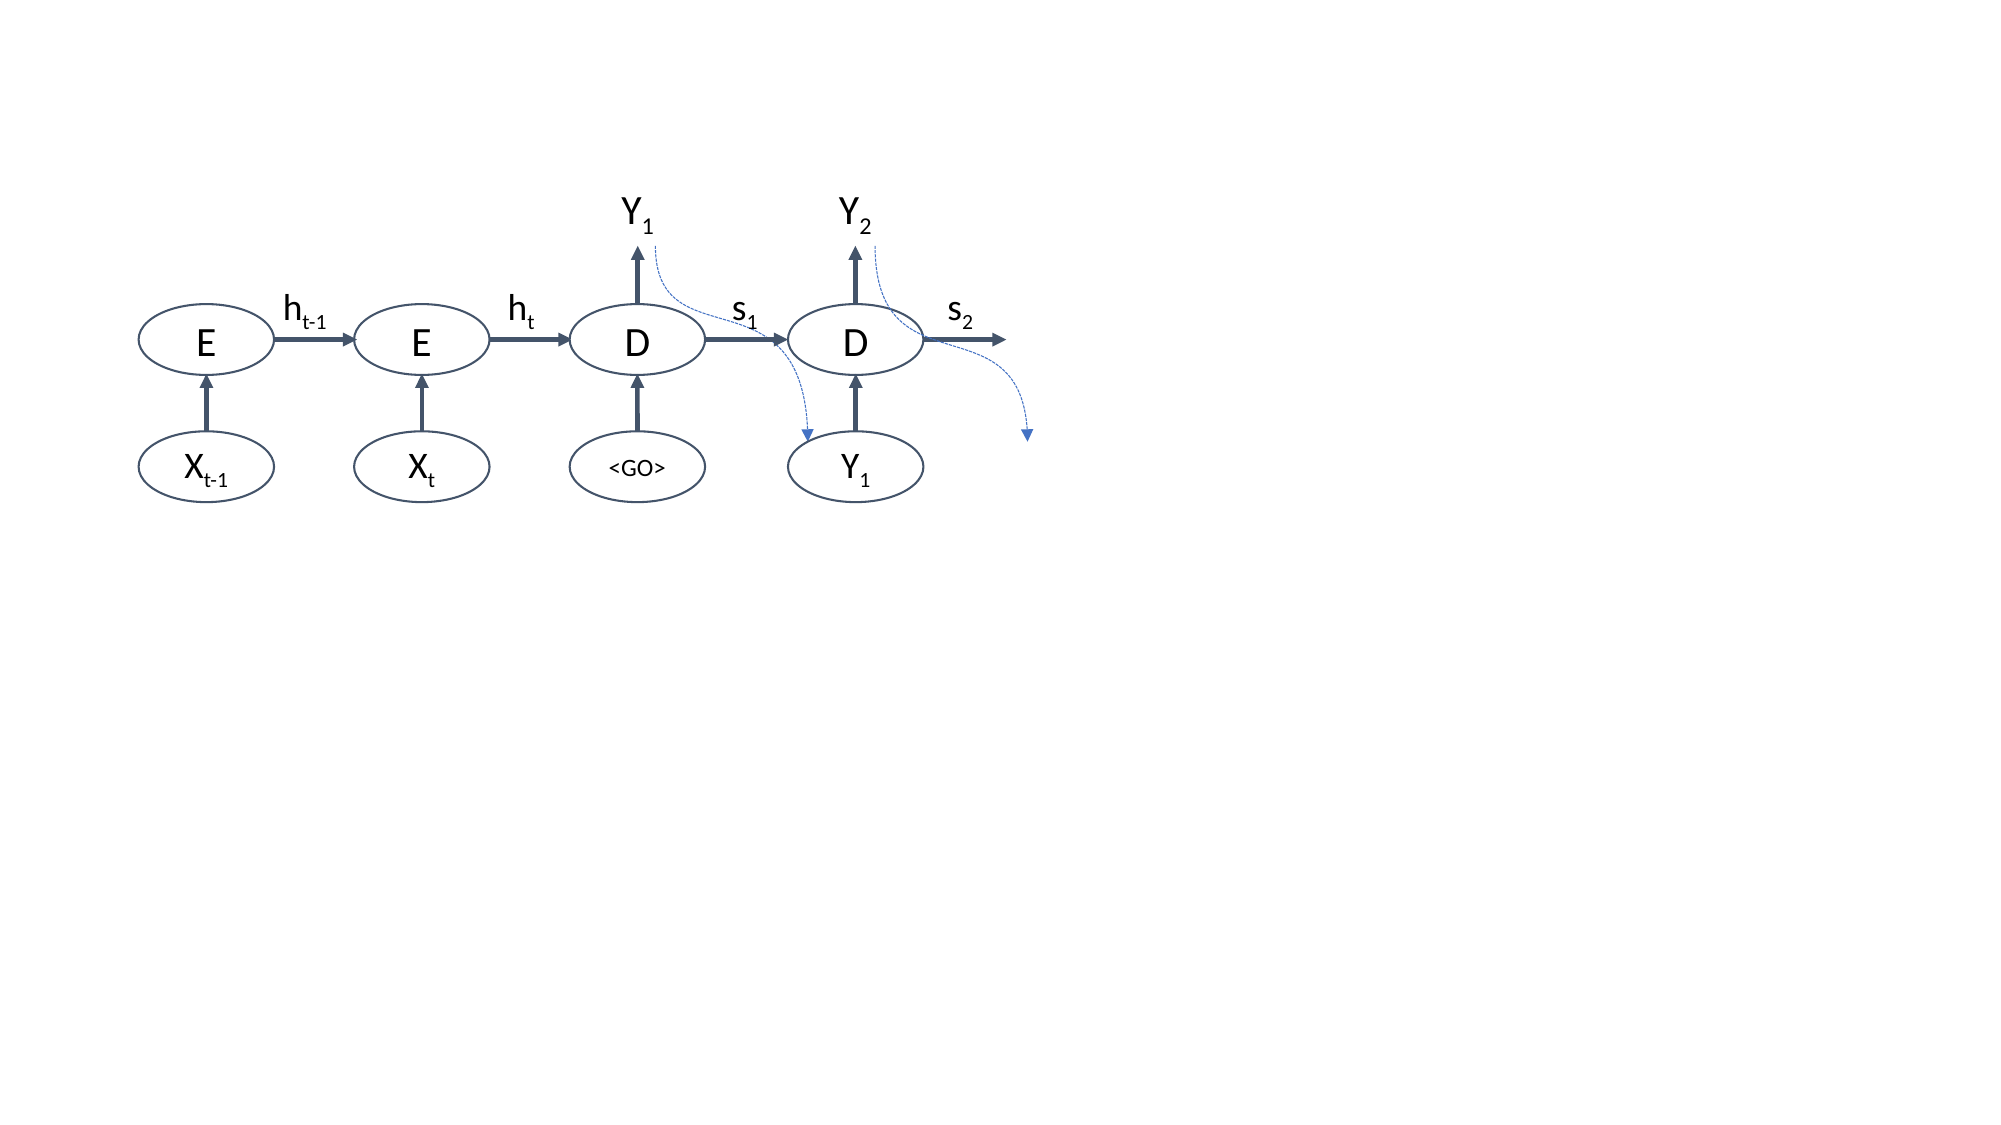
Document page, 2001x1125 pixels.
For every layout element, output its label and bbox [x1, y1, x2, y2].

text_box [138, 175, 1028, 503]
